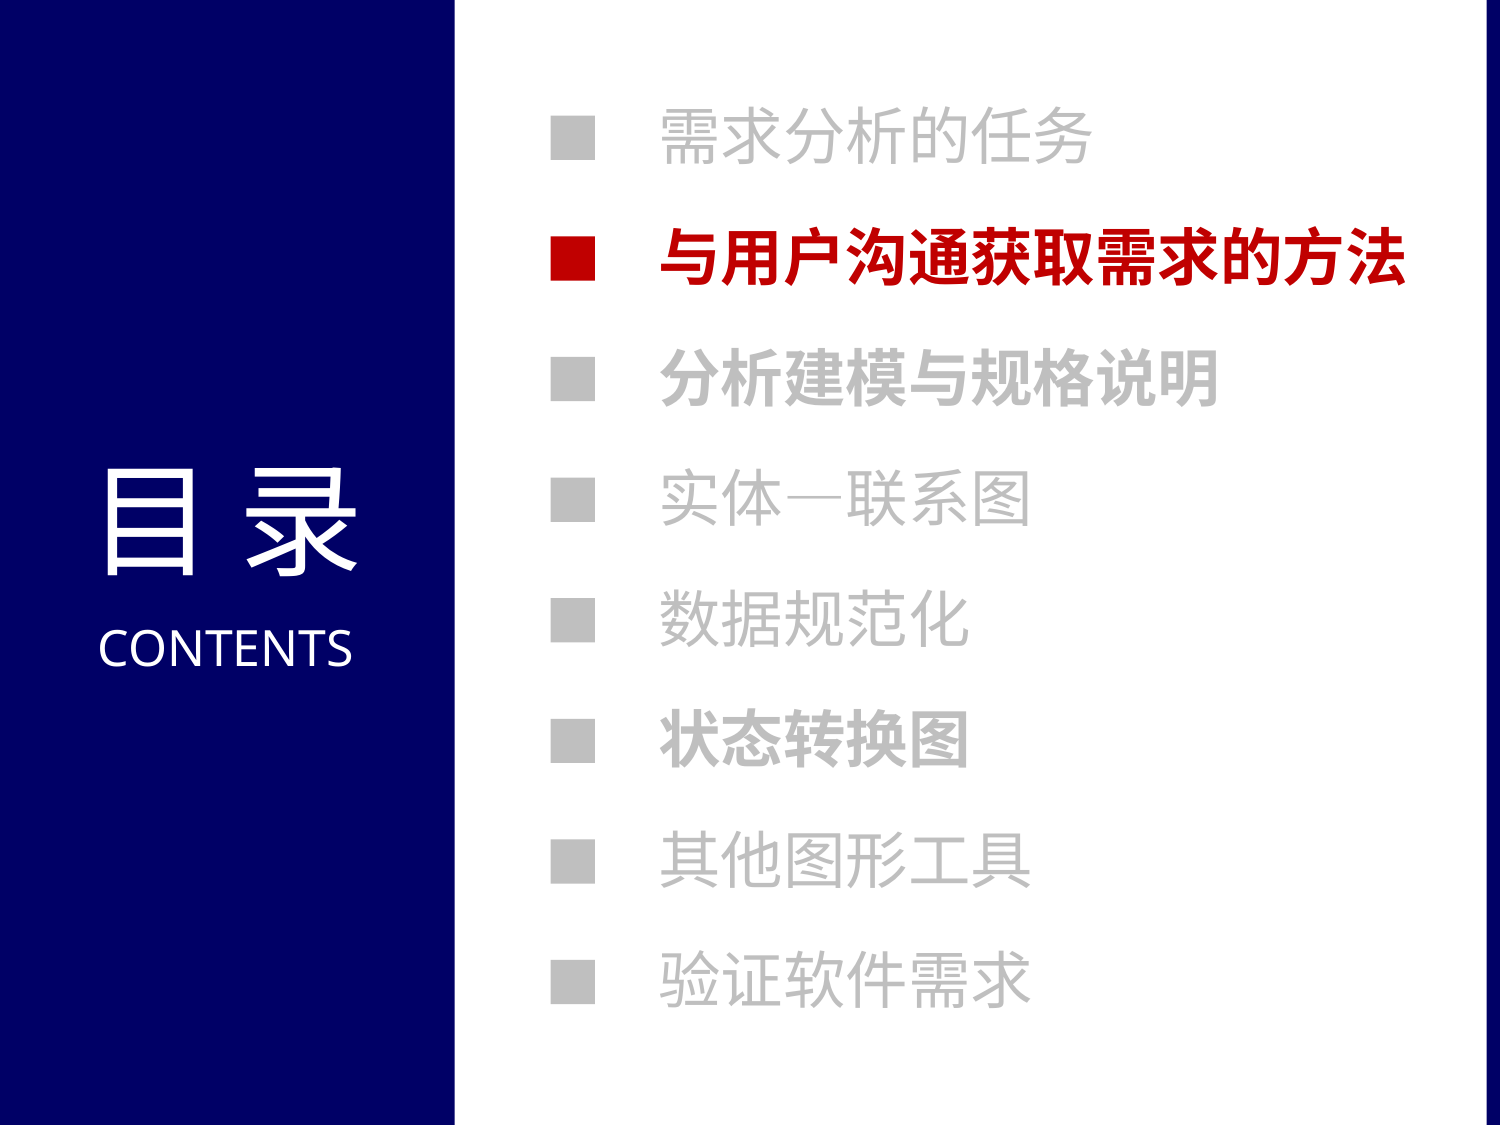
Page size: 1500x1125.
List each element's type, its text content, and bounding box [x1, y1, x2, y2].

text_box 数据规范化 [643, 572, 1489, 663]
text_box 与用户沟通获取需求的方法 [643, 210, 1489, 301]
text_box 状态转换图 [643, 692, 1489, 783]
text_box 实体—联系图 [643, 451, 1489, 542]
text_box [550, 839, 595, 884]
text_box 其他图形工具 [643, 813, 1489, 904]
text_box [550, 598, 595, 643]
text_box [550, 236, 595, 281]
text_box 分析建模与规格说明 [643, 331, 1489, 421]
text_box 需求分析的任务 [643, 90, 1489, 180]
text_box [550, 356, 595, 402]
text_box [550, 115, 595, 160]
text_box [550, 959, 595, 1005]
text_box [550, 477, 595, 522]
text_box 验证软件需求 [643, 934, 1489, 1024]
text_box [550, 718, 595, 763]
